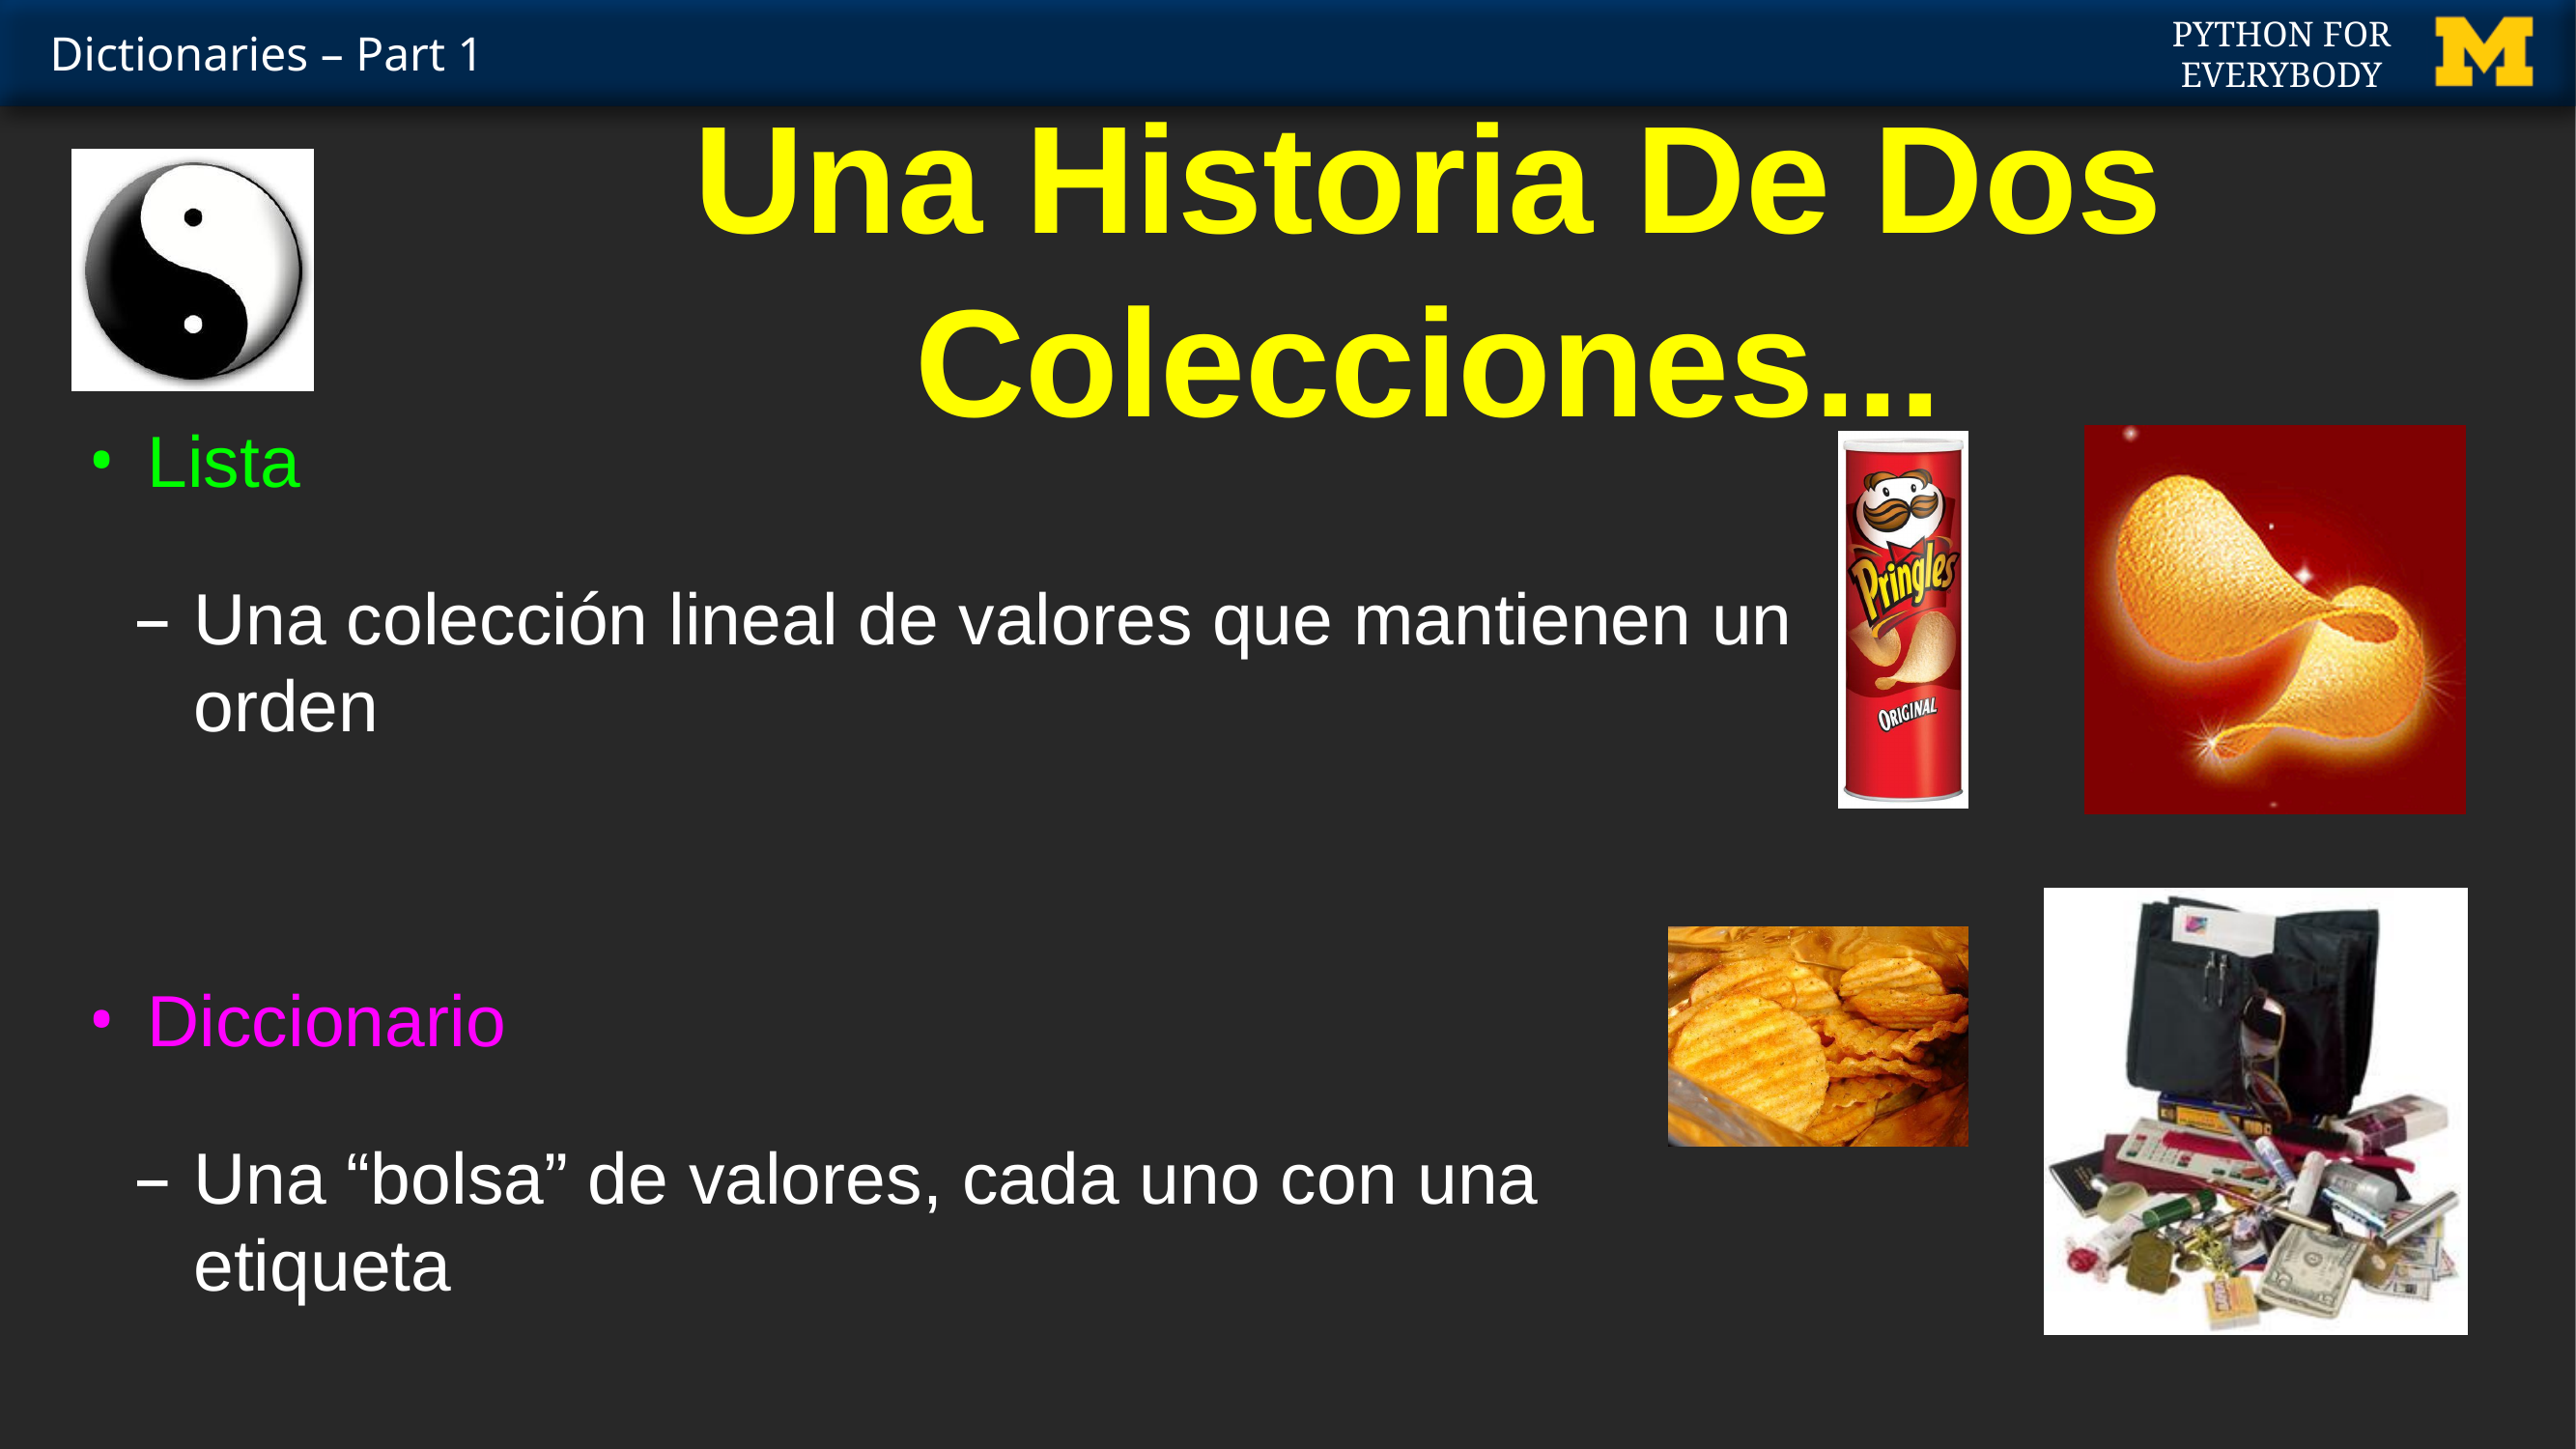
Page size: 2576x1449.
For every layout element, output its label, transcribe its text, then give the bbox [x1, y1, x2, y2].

picture [0, 0, 2576, 1449]
list Lista Una colección lineal de valores que mantienen un orden Diccionario Una “bolsa” de valores, cada uno con una etiqueta [22, 392, 1806, 1328]
title Una Historia De Dos Colecciones... [392, 125, 2466, 403]
